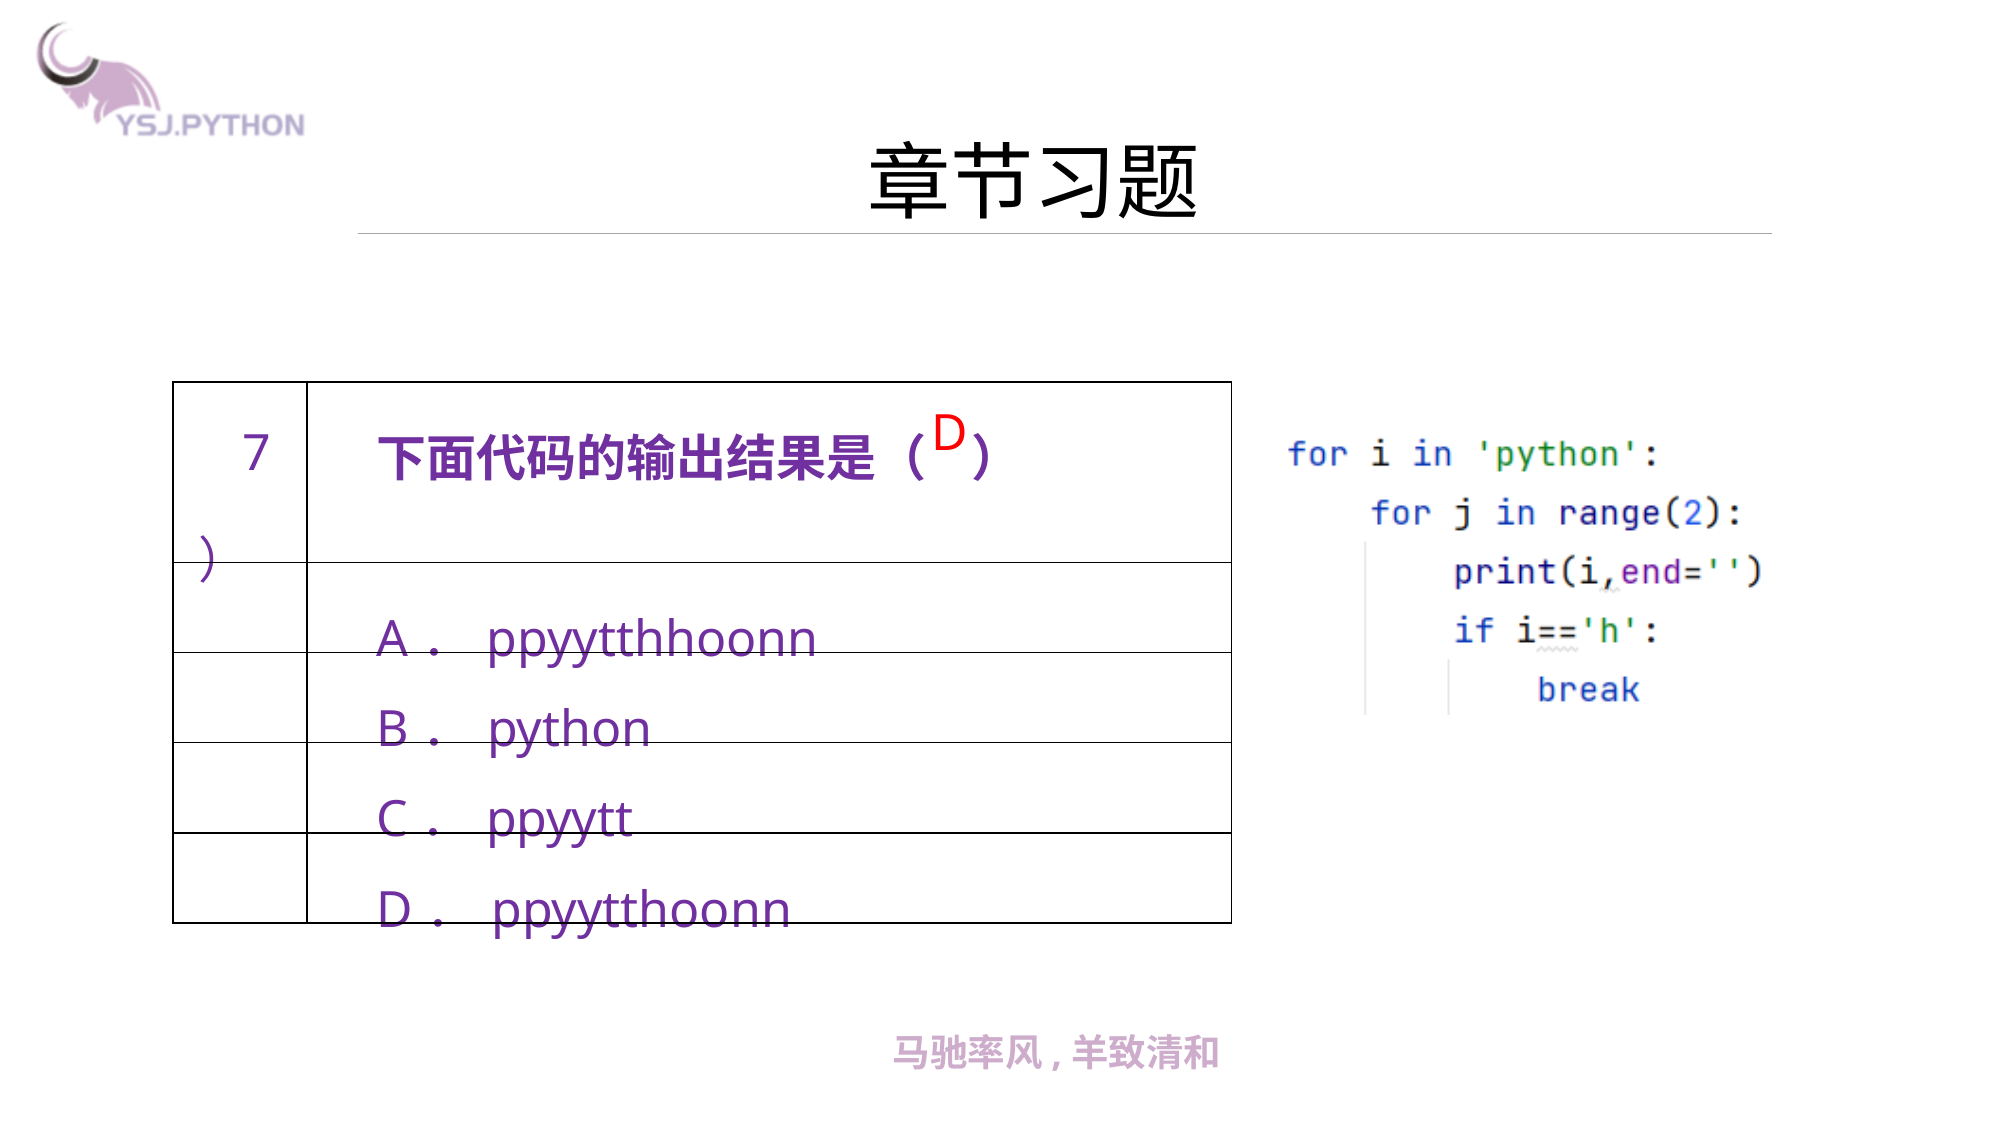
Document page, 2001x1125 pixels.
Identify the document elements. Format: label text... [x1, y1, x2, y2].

table_header 7） [174, 383, 306, 562]
table_cell A．ppyytthhoonn [308, 563, 1231, 652]
text_box 章节习题 [852, 121, 1216, 233]
picture [1287, 430, 1772, 715]
text_box 马驰率风,羊致清和 [877, 1021, 1305, 1082]
table_cell [174, 653, 306, 742]
table_cell D．ppyytthoonn [308, 834, 1231, 922]
table_cell C．ppyytt [308, 743, 1231, 832]
table_cell [174, 834, 306, 922]
table_cell [174, 743, 306, 832]
table_cell B．python [308, 653, 1231, 742]
text_box D [916, 392, 1000, 468]
table_header 下面代码的输出结果是（ ） [308, 383, 1231, 562]
picture [0, 0, 346, 159]
table_cell [174, 563, 306, 652]
